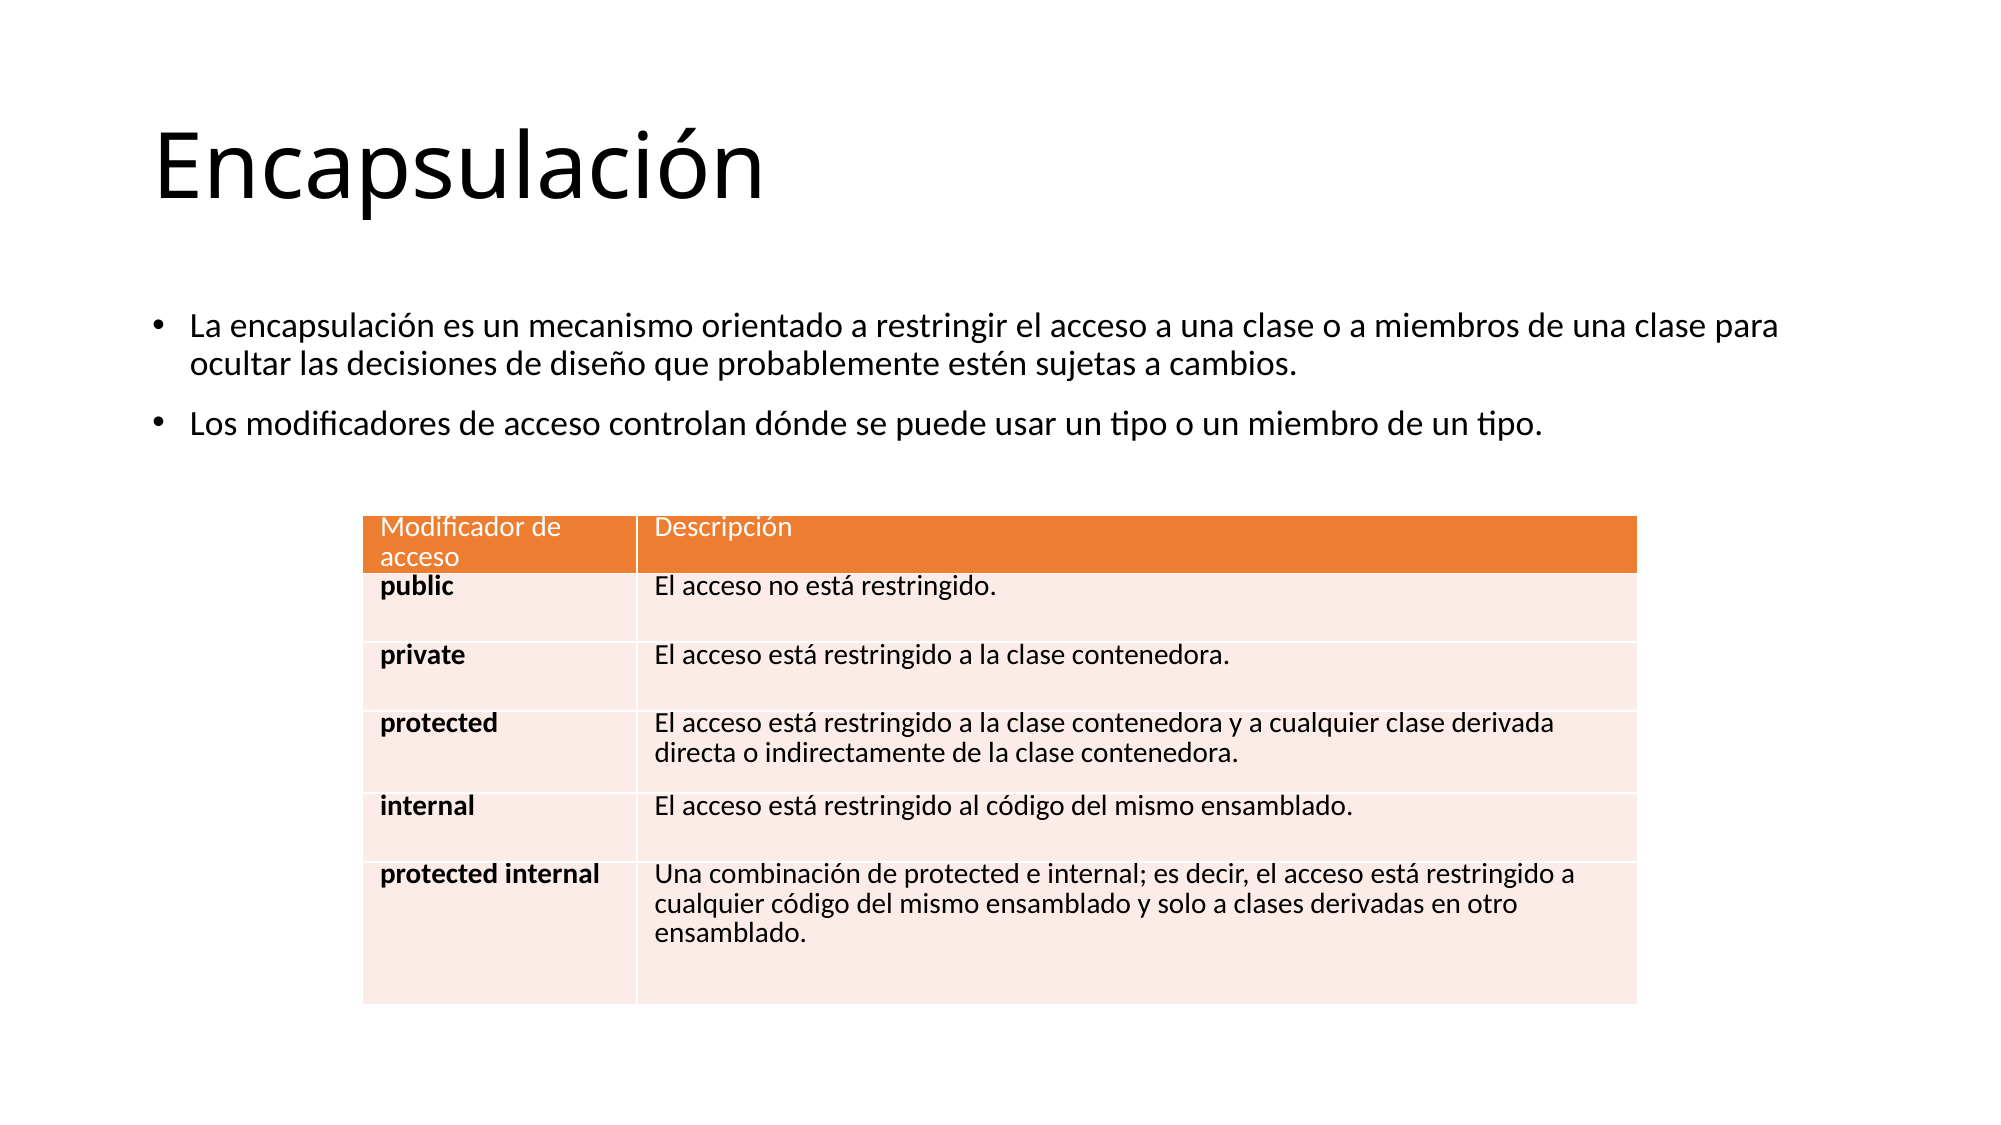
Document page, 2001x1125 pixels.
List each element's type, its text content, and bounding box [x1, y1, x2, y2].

table_cell private [363, 643, 636, 710]
title Encapsulación [137, 59, 1863, 278]
table_cell protected internal [363, 863, 636, 1004]
table_cell El acceso está restringido al código del mismo ensamblado. [638, 794, 1637, 861]
table_cell El acceso está restringido a la clase contenedora y a cualquier clase derivada directa o indirectamente de la clase contenedora. [638, 712, 1637, 792]
table_header Modificador de acceso [363, 516, 636, 573]
table_cell El acceso no está restringido. [638, 574, 1637, 641]
table_cell El acceso está restringido a la clase contenedora. [638, 643, 1637, 710]
list La encapsulación es un mecanismo orientado a restringir el acceso a una clase o a miembros de una clase para ocultar las decisiones de diseño que probablemente estén sujetas a cambios. Los modificadores de acceso controlan dónde se puede usar un tipo o un miembro de un tipo. [137, 299, 1863, 1014]
table_cell public [363, 574, 636, 641]
table_cell Una combinación de protected e internal; es decir, el acceso está restringido a cualquier código del mismo ensamblado y solo a clases derivadas en otro ensamblado. [638, 863, 1637, 1004]
table_cell internal [363, 794, 636, 861]
table_header Descripción [638, 516, 1637, 573]
table_cell protected [363, 712, 636, 792]
